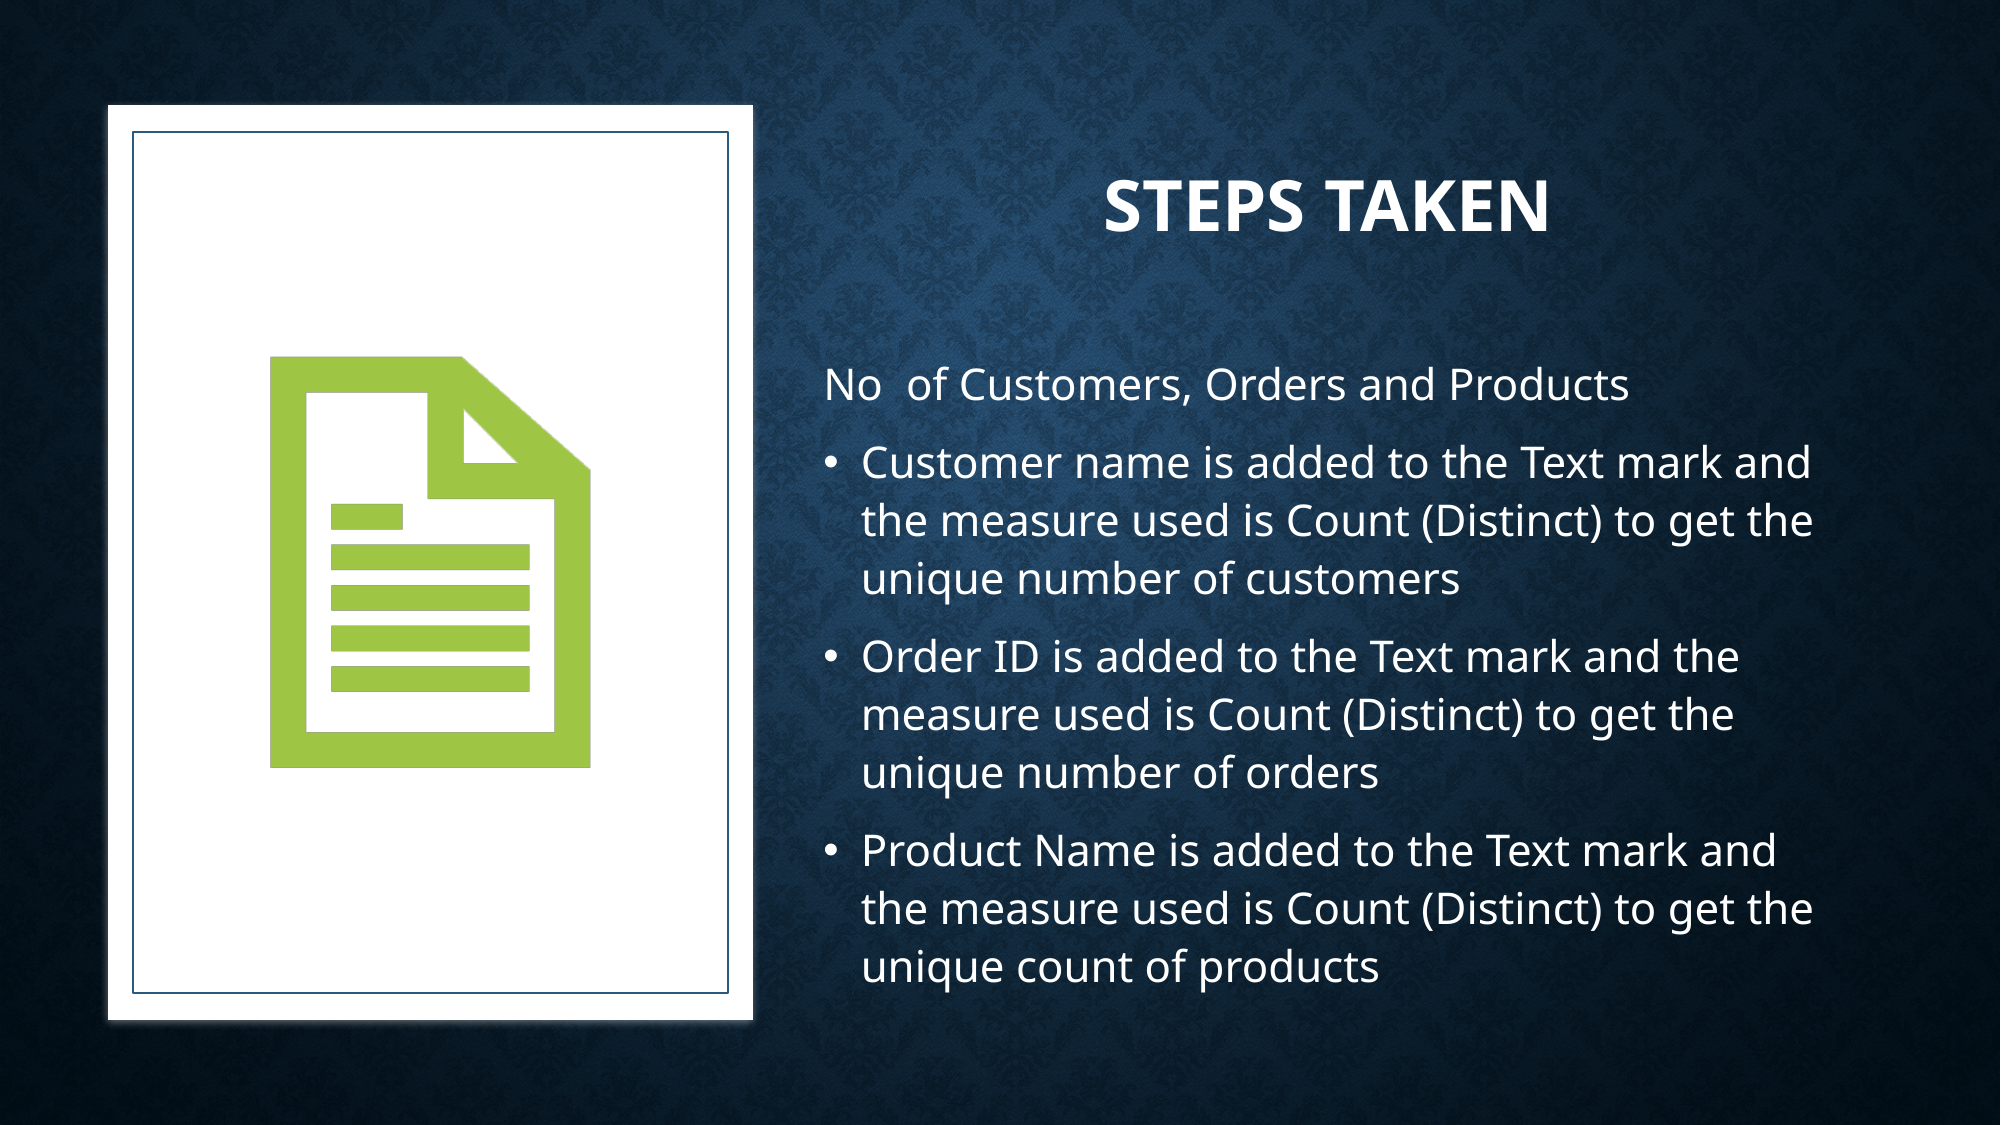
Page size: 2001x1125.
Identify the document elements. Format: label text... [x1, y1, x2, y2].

text_box [0, 0, 2000, 1125]
title STEPS TAKEN [808, 99, 1849, 318]
list No of Customers, Orders and Products Customer name is added to the Text mark and the measure used is Count (Distinct) to get the unique number of customers Order ID is added to the Text mark and the measure used is Count (Distinct) to get the unique number of orders Product Name is added to the Text mark and the measure used is Count (Distinct) to get the unique count of products [808, 343, 1849, 993]
picture [186, 318, 675, 807]
text_box [132, 130, 729, 995]
text_box [122, 119, 739, 1006]
